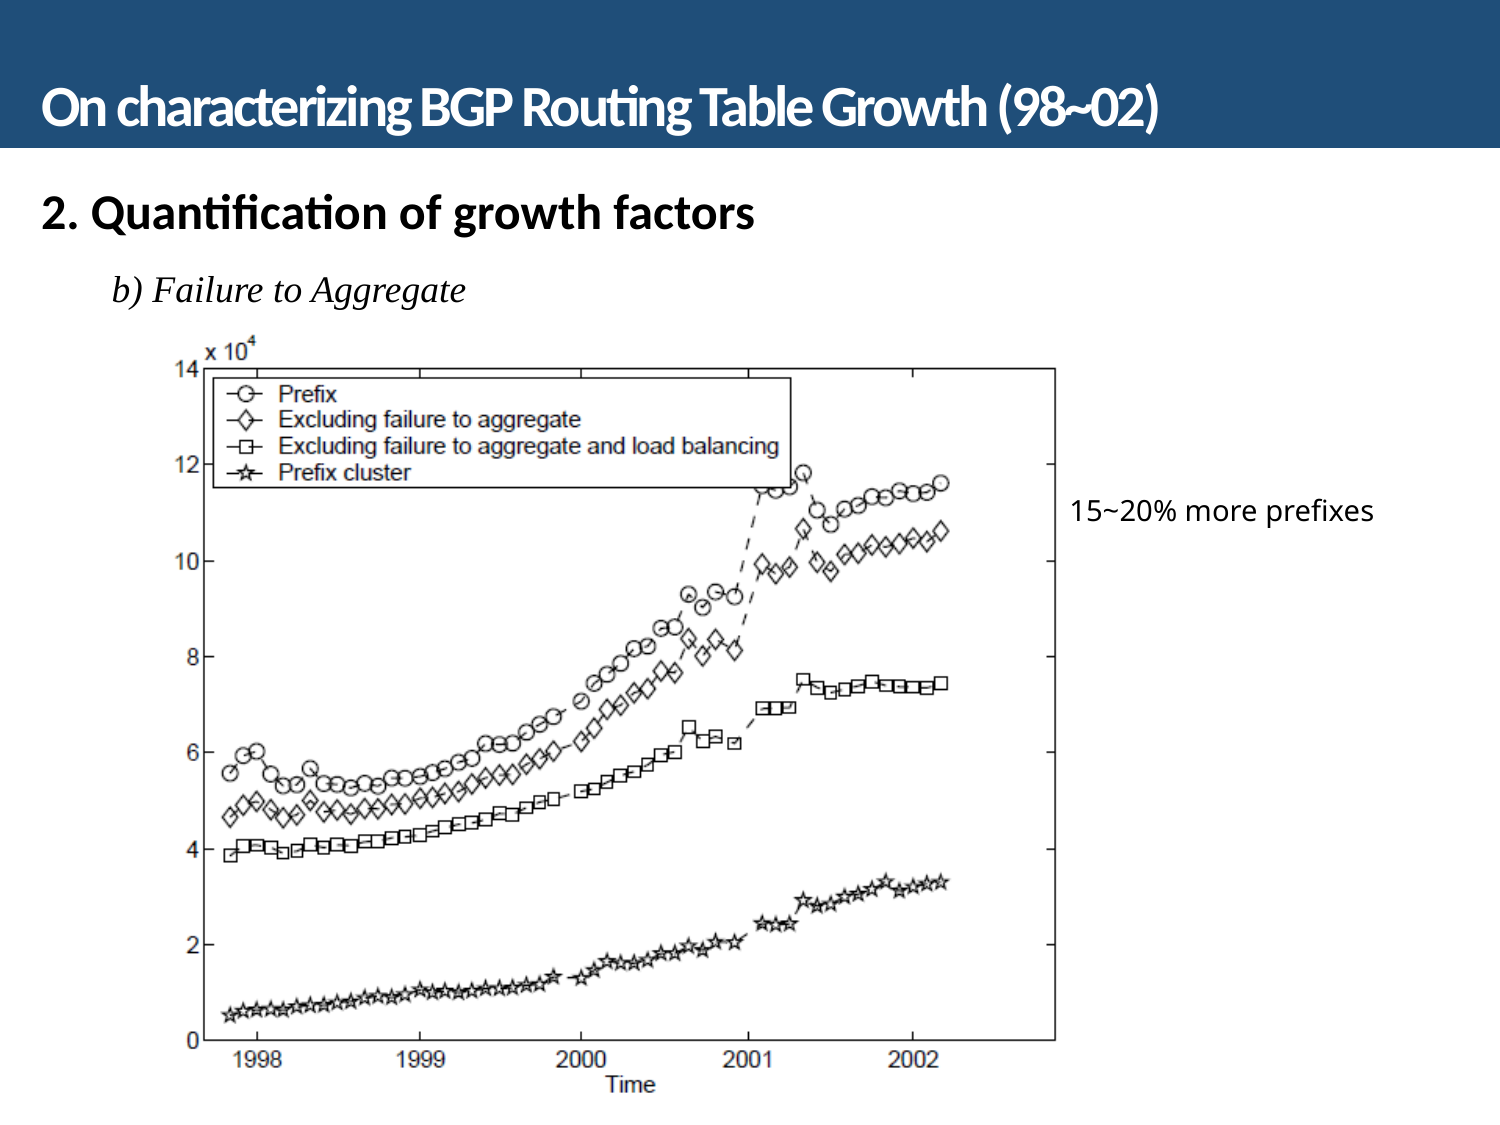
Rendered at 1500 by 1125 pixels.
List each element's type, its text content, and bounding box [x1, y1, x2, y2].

text_box 15~20% more prefixes [1100, 484, 1390, 535]
text_box b) Failure to Aggregate [96, 258, 482, 318]
picture [144, 318, 1100, 1107]
text_box 2. Quantification of growth factors [26, 172, 771, 248]
text_box On characterizing BGP Routing Table Growth (98~02) [26, 60, 1177, 146]
text_box [0, 0, 1500, 149]
